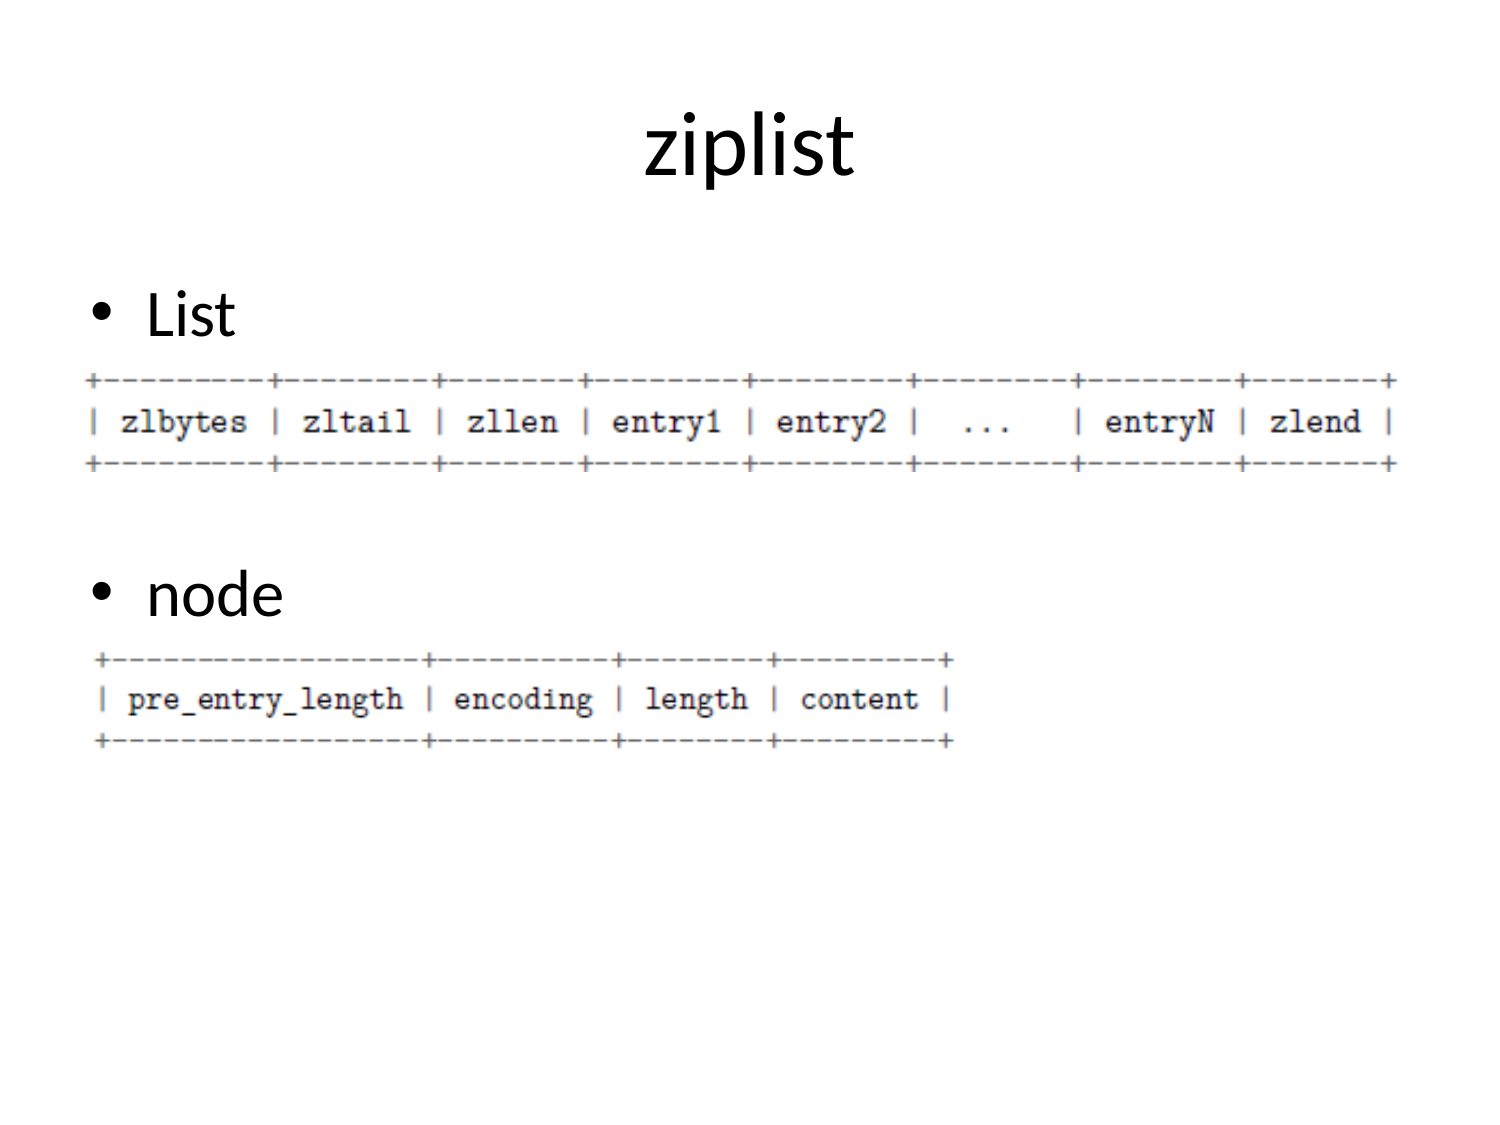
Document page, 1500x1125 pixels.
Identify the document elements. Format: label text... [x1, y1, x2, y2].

picture [74, 642, 978, 764]
list List node [75, 479, 1425, 1005]
picture [36, 373, 1426, 472]
list List node [75, 262, 1425, 372]
title ziplist [75, 45, 1425, 233]
